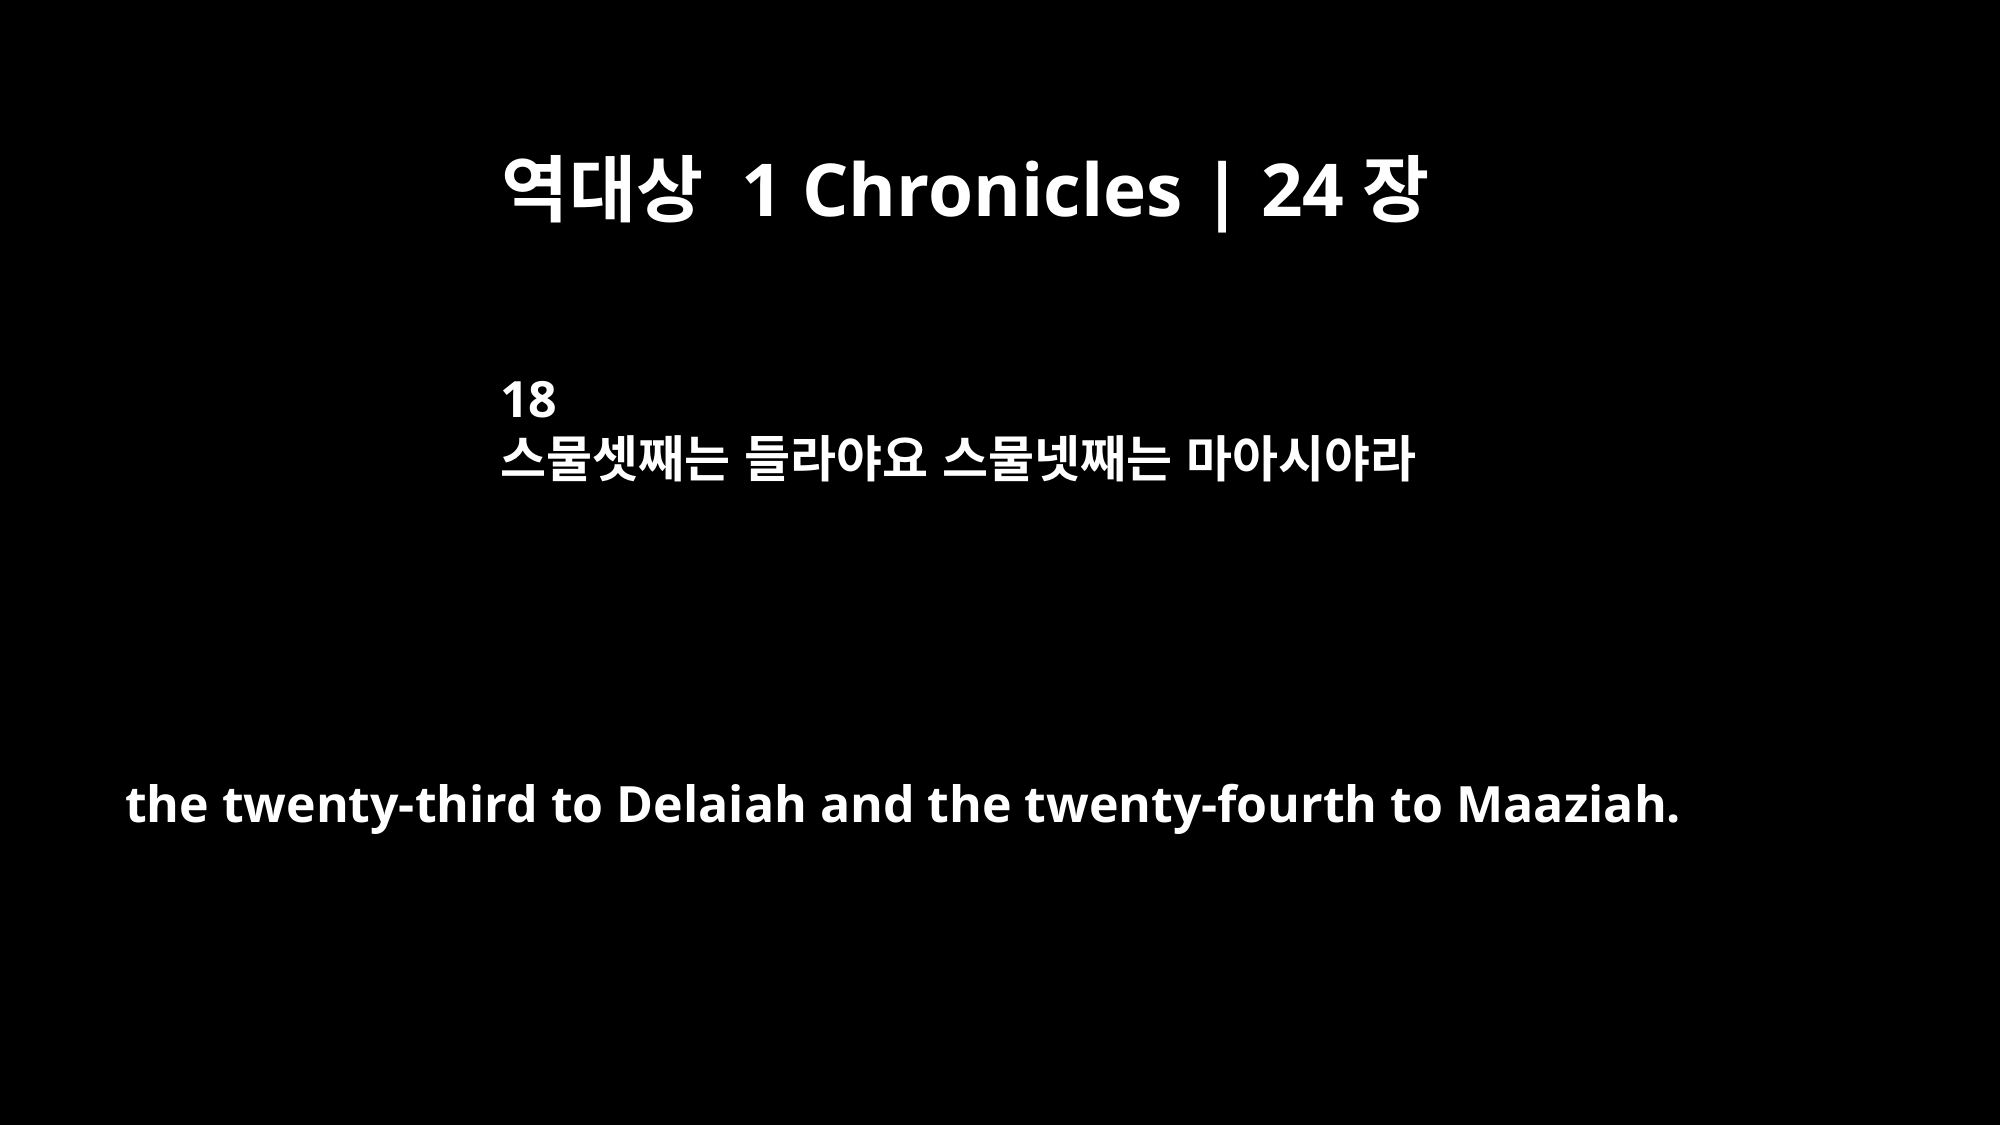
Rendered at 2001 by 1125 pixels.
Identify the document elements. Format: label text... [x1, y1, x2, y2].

text_box the twenty-third to Delaiah and the twenty-fourth to Maaziah. [110, 764, 1697, 840]
text_box 18 스물셋째는 들라야요 스물넷째는 마아시야라 [485, 359, 1432, 495]
text_box 역대상 1 Chronicles | 24장 [487, 136, 1445, 239]
